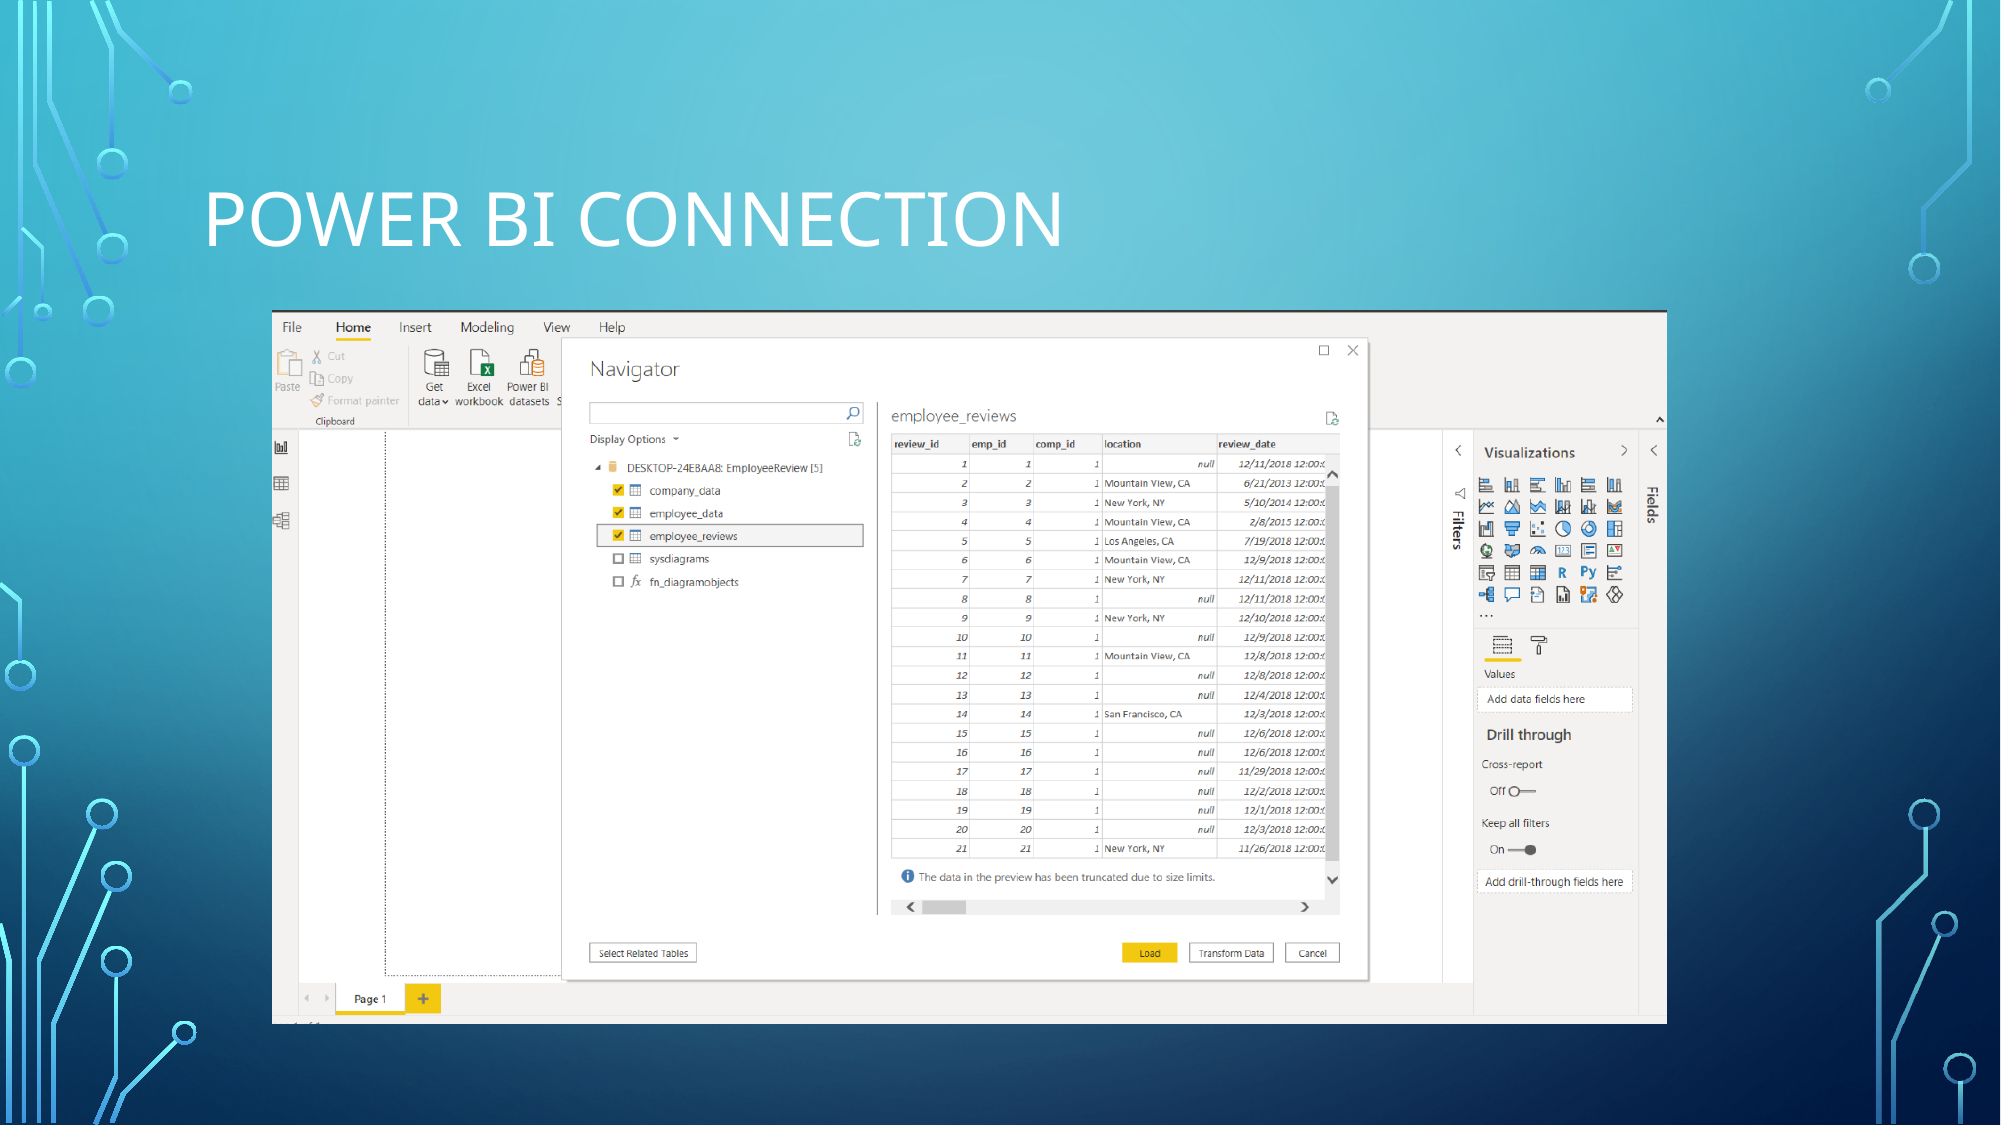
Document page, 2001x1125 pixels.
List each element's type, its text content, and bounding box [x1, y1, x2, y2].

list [271, 310, 1668, 1024]
title Power BI connection [187, 101, 1813, 344]
